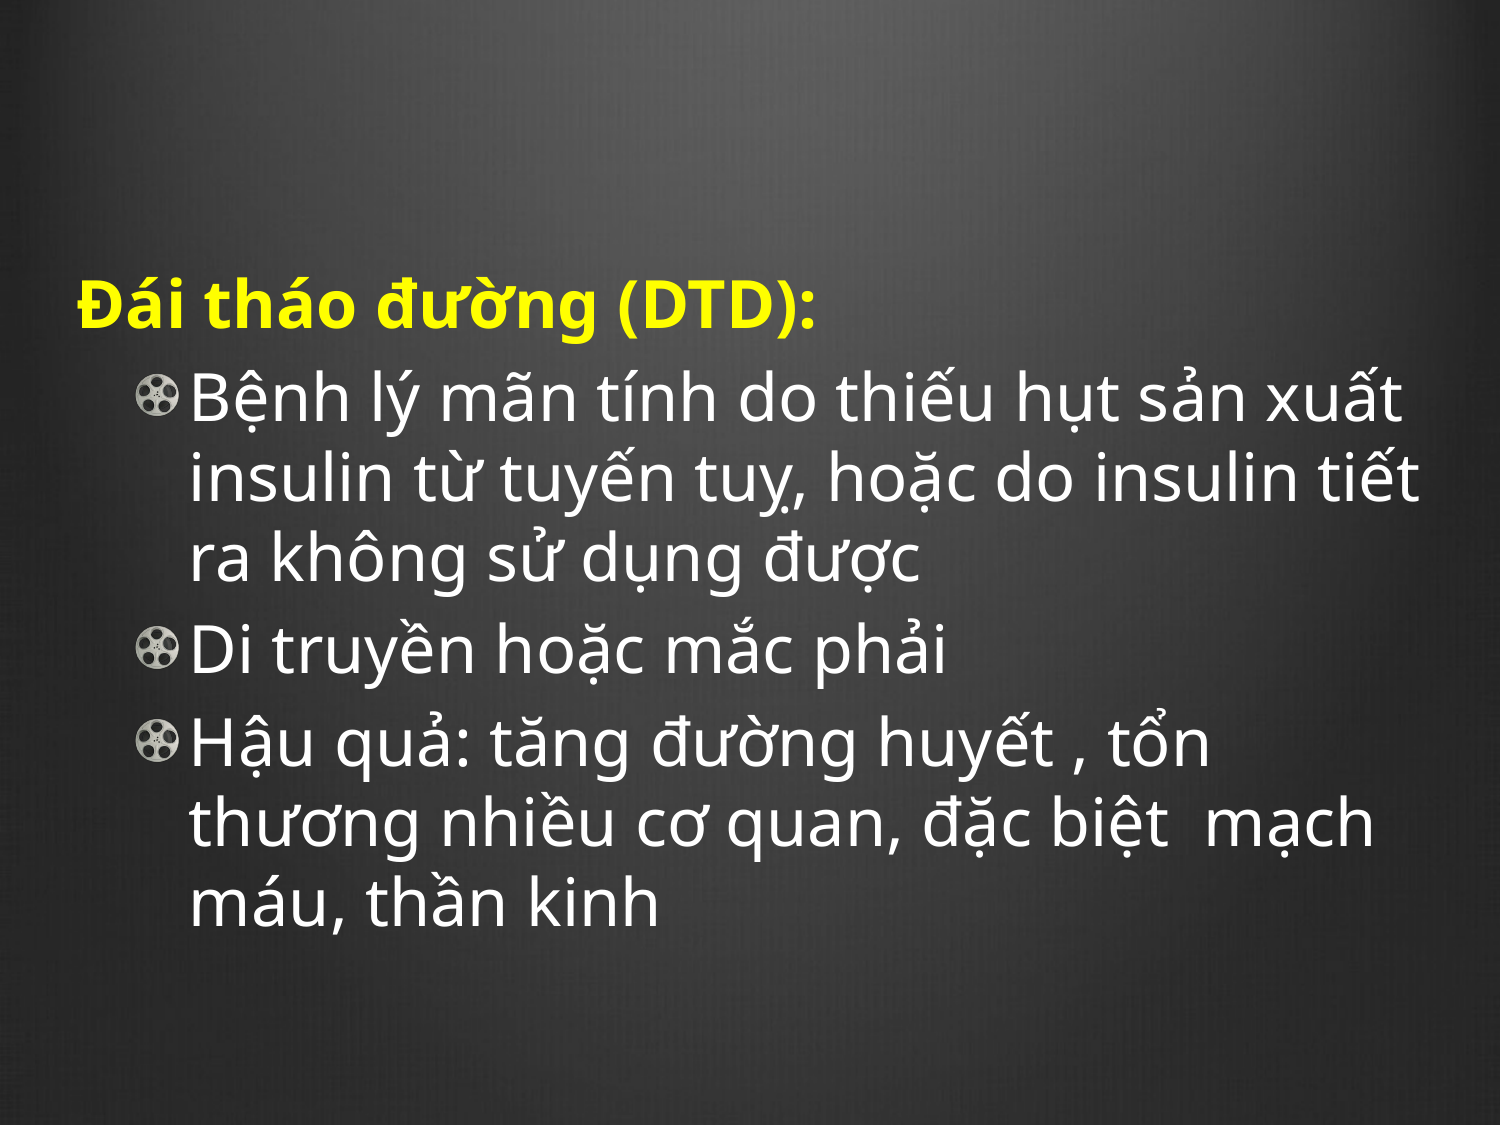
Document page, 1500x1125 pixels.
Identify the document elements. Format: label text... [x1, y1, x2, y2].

picture [133, 716, 181, 764]
picture [133, 371, 181, 418]
picture [133, 623, 181, 671]
list Đái tháo đường (DTD): Bệnh lý mãn tính do thiếu hụt sản xuất insulin từ tuyến tuỵ, hoặc do insulin tiết ra không sử dụng được Di truyền hoặc mắc phải Hậu quả: tăng đường huyết , tổn thương nhiều cơ quan, đặc biệt mạch máu, thần kinh [61, 254, 1461, 1125]
